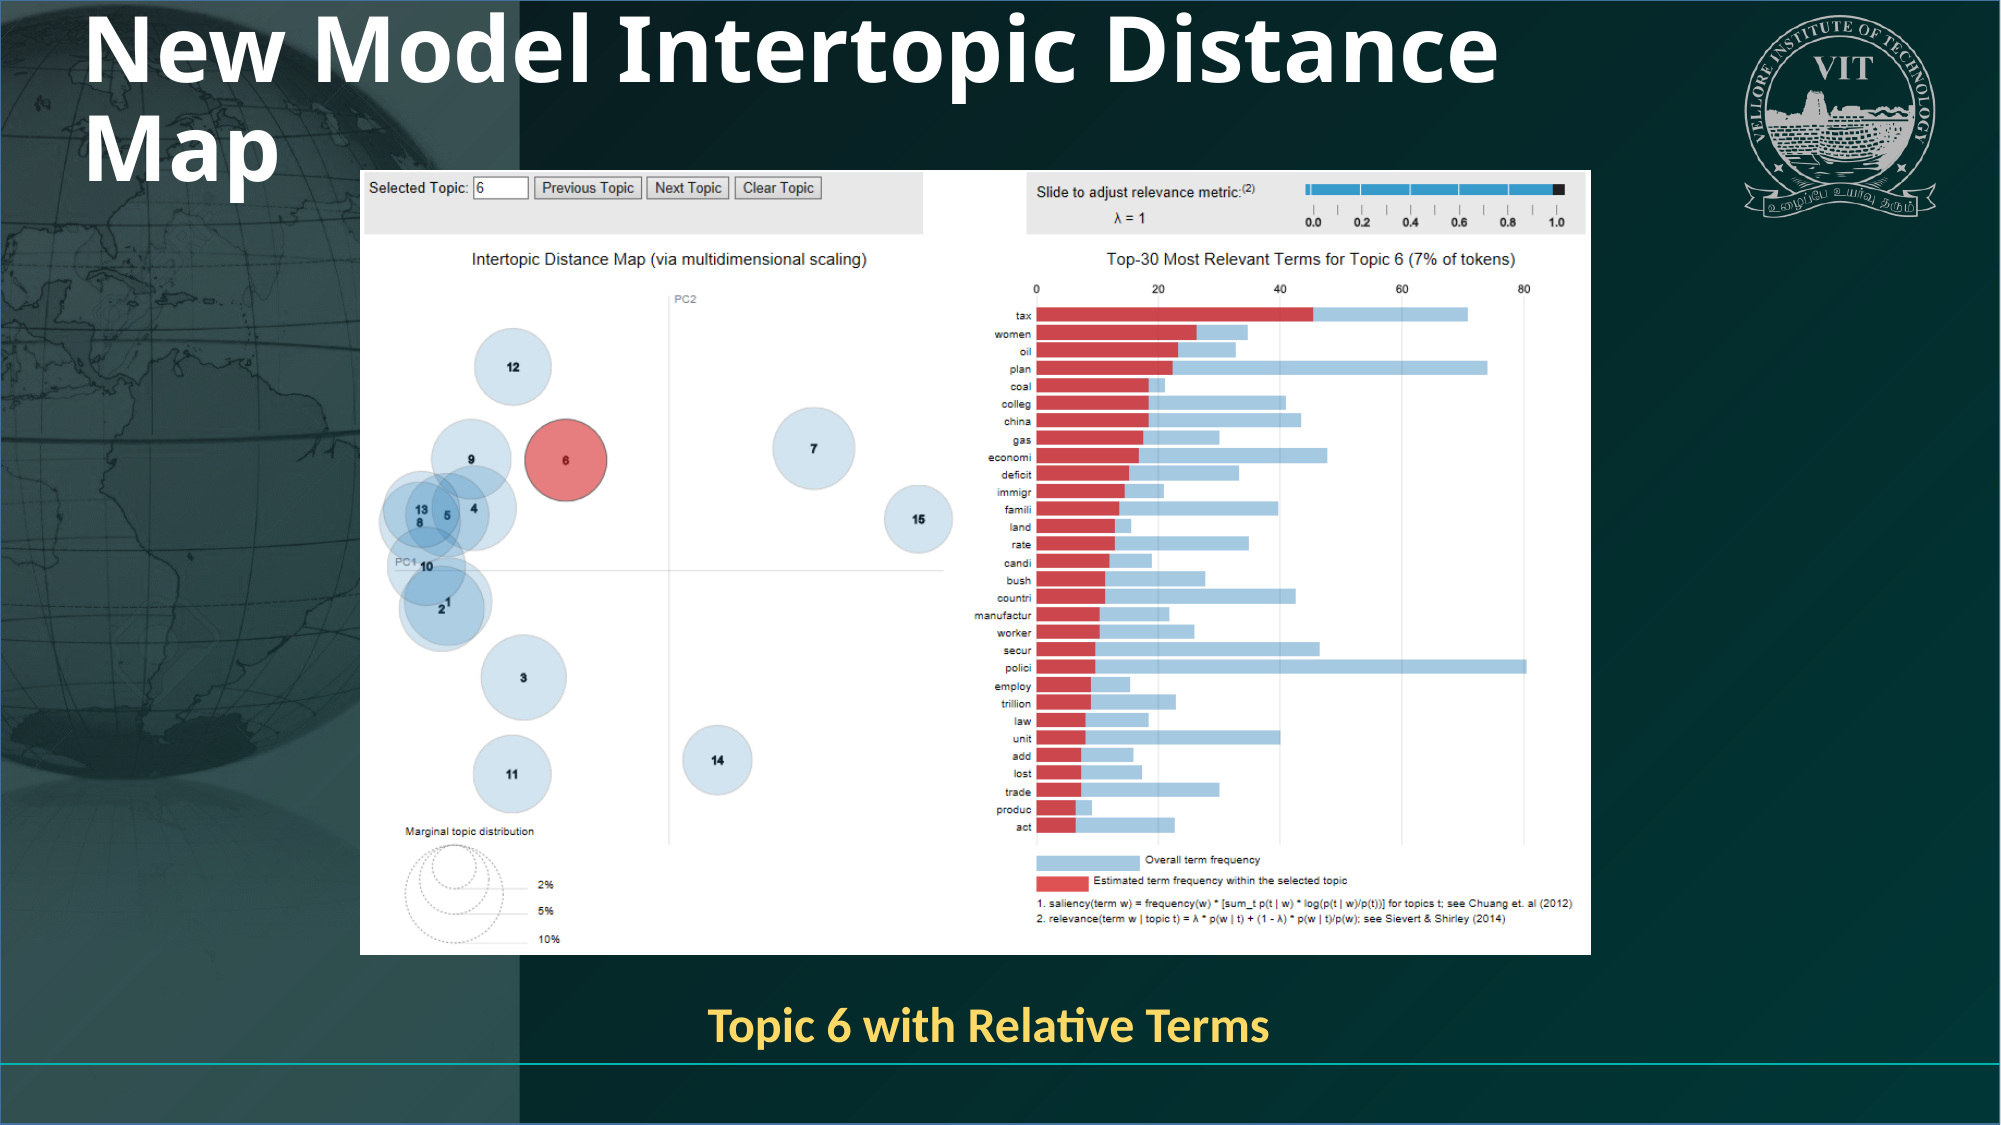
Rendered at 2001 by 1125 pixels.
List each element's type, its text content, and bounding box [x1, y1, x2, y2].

text_box Topic 6 with Relative Terms [313, 984, 1664, 1069]
picture [359, 170, 1591, 955]
title New Model Intertopic Distance Map [66, 1, 1716, 204]
